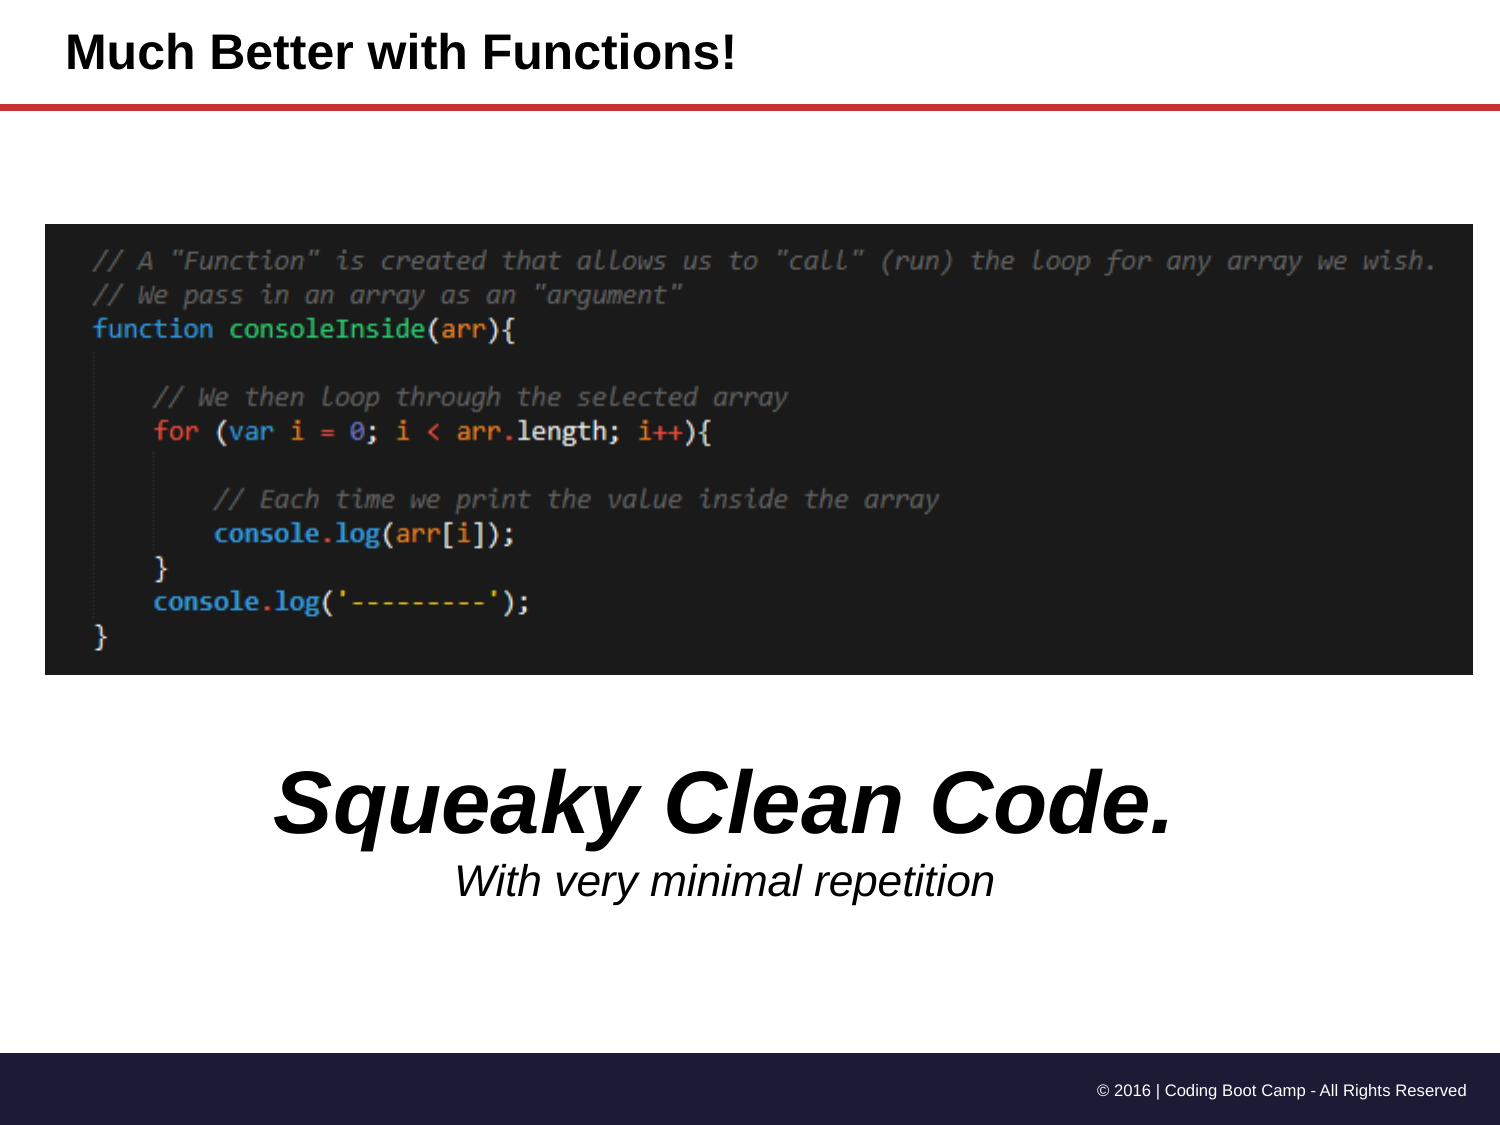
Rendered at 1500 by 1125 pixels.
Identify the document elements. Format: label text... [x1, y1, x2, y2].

text_box Squeaky Clean Code. With very minimal repetition [24, 737, 1425, 913]
picture [44, 224, 1473, 675]
title Much Better with Functions! [50, 0, 948, 108]
